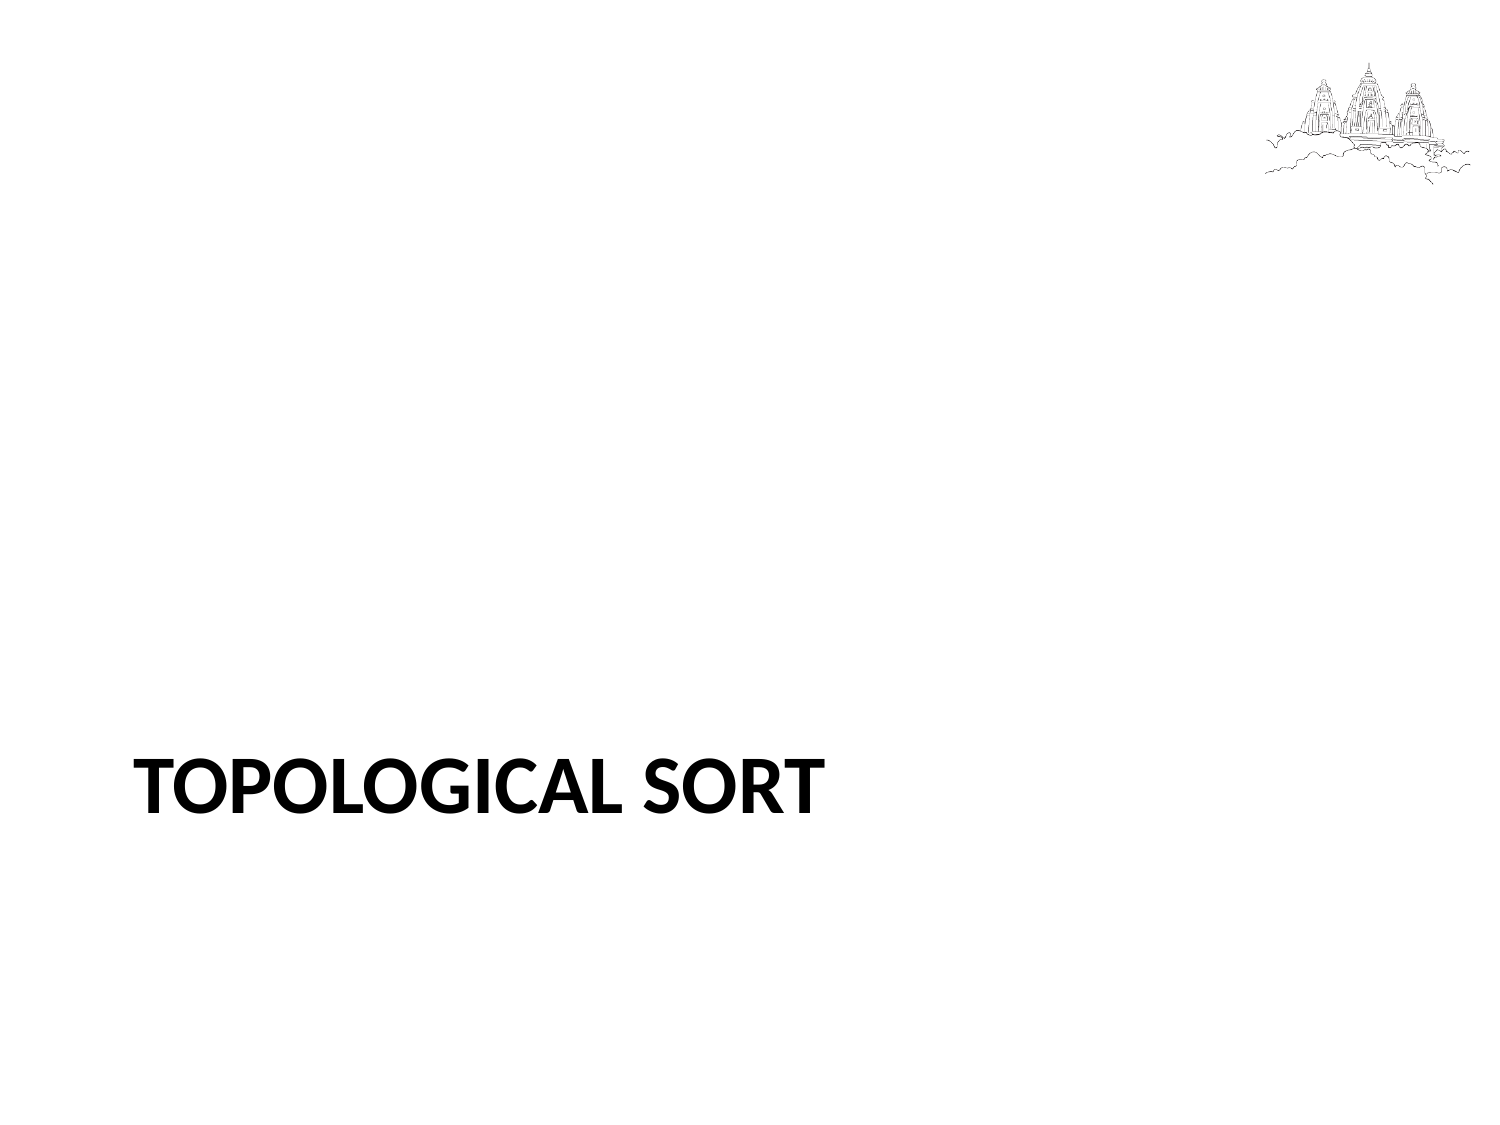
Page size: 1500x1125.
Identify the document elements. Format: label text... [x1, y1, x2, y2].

picture [1265, 62, 1471, 185]
title Topological Sort [118, 722, 1394, 947]
